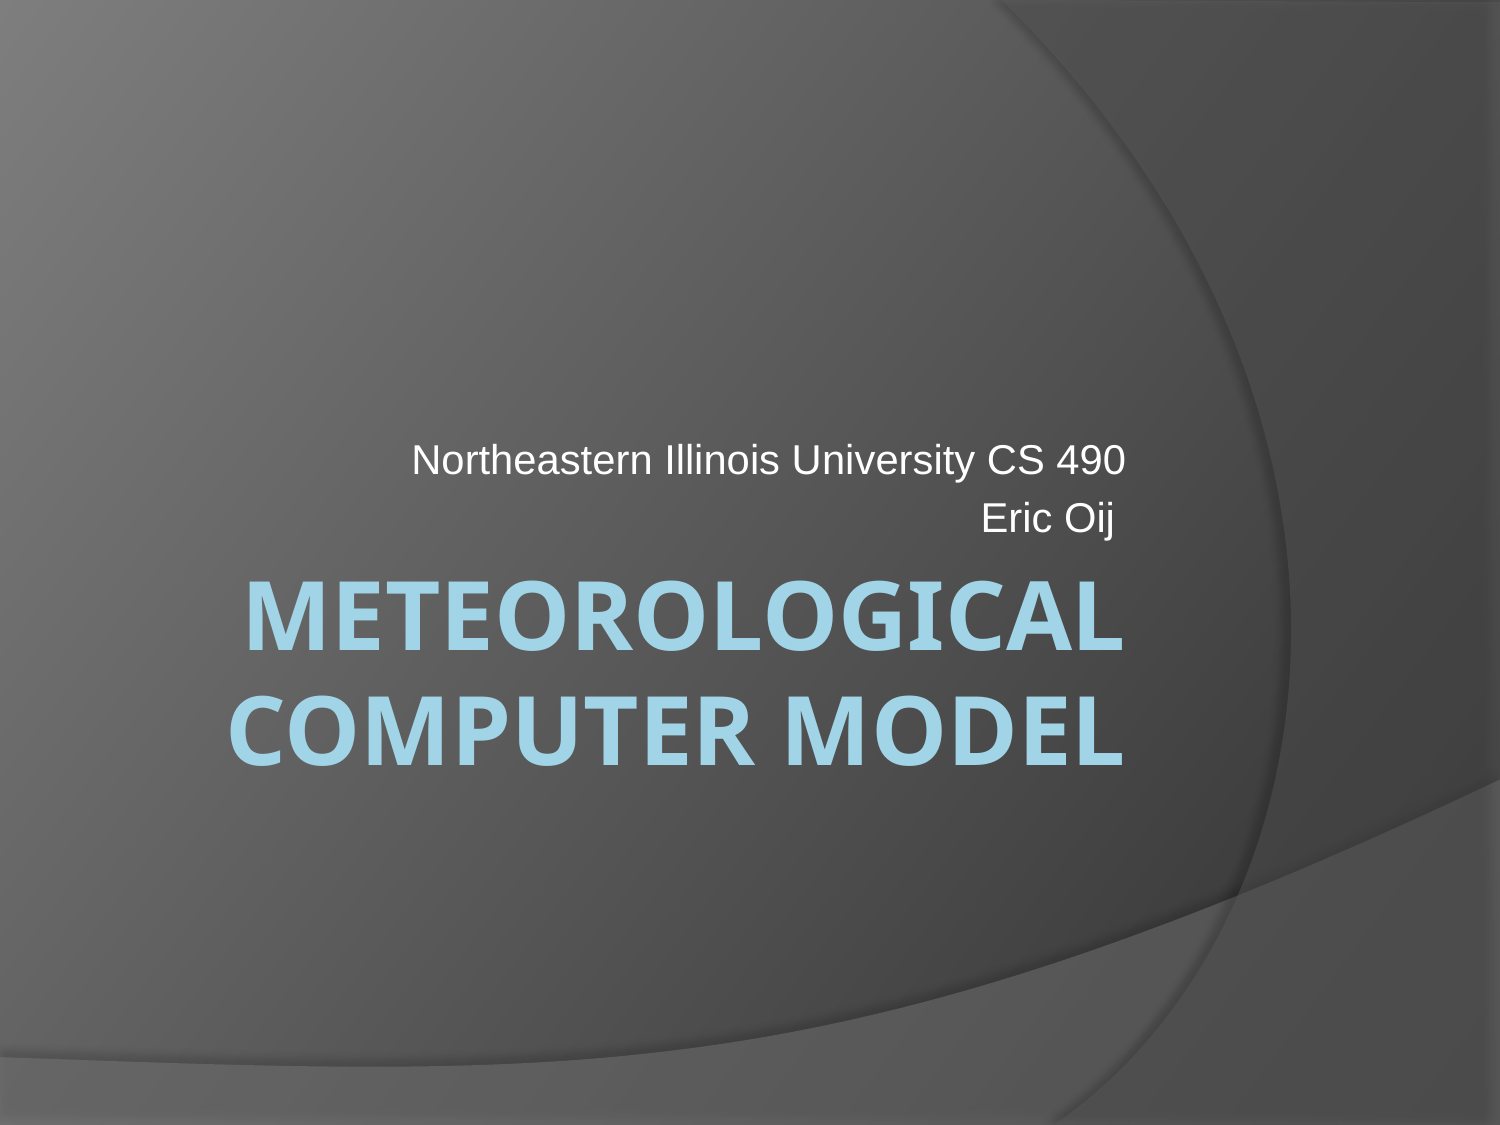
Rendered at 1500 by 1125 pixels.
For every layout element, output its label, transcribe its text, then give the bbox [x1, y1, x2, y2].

subtitle Northeastern Illinois University CS 490 Eric Oij [71, 253, 1134, 541]
title Meteorological Computer Model [70, 547, 1134, 925]
